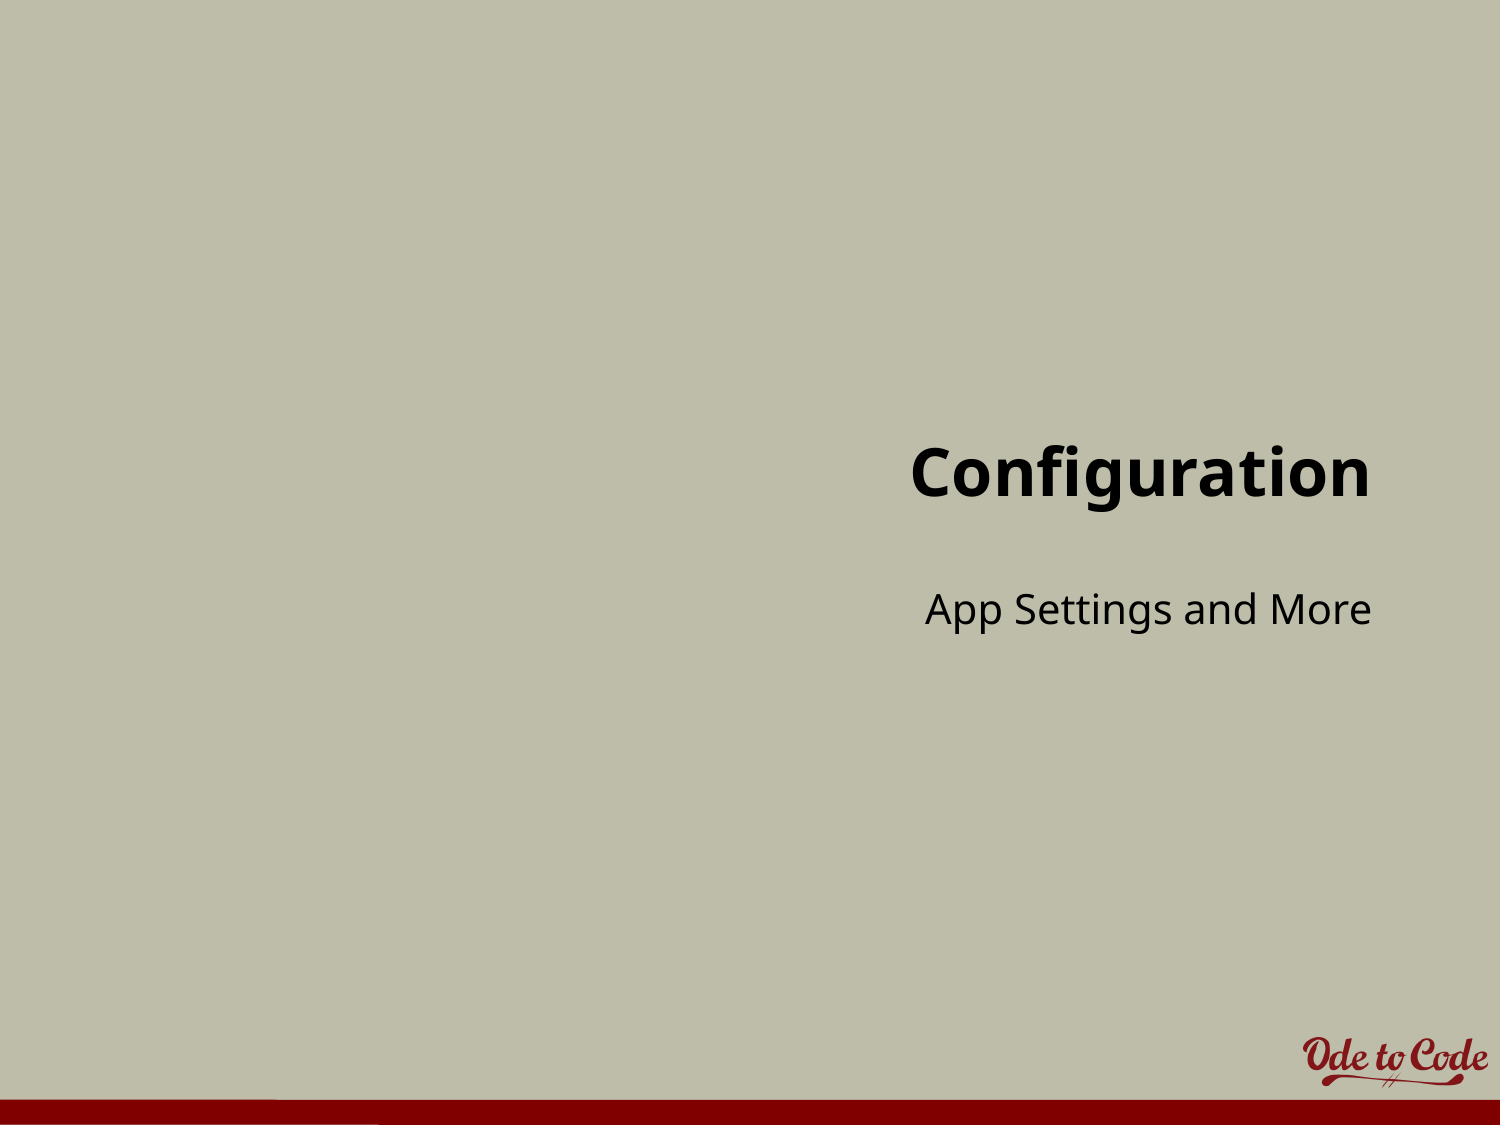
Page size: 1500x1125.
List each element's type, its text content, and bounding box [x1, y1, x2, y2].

title Configuration [112, 199, 1388, 518]
subtitle App Settings and More [337, 574, 1388, 863]
picture [1303, 1037, 1488, 1088]
